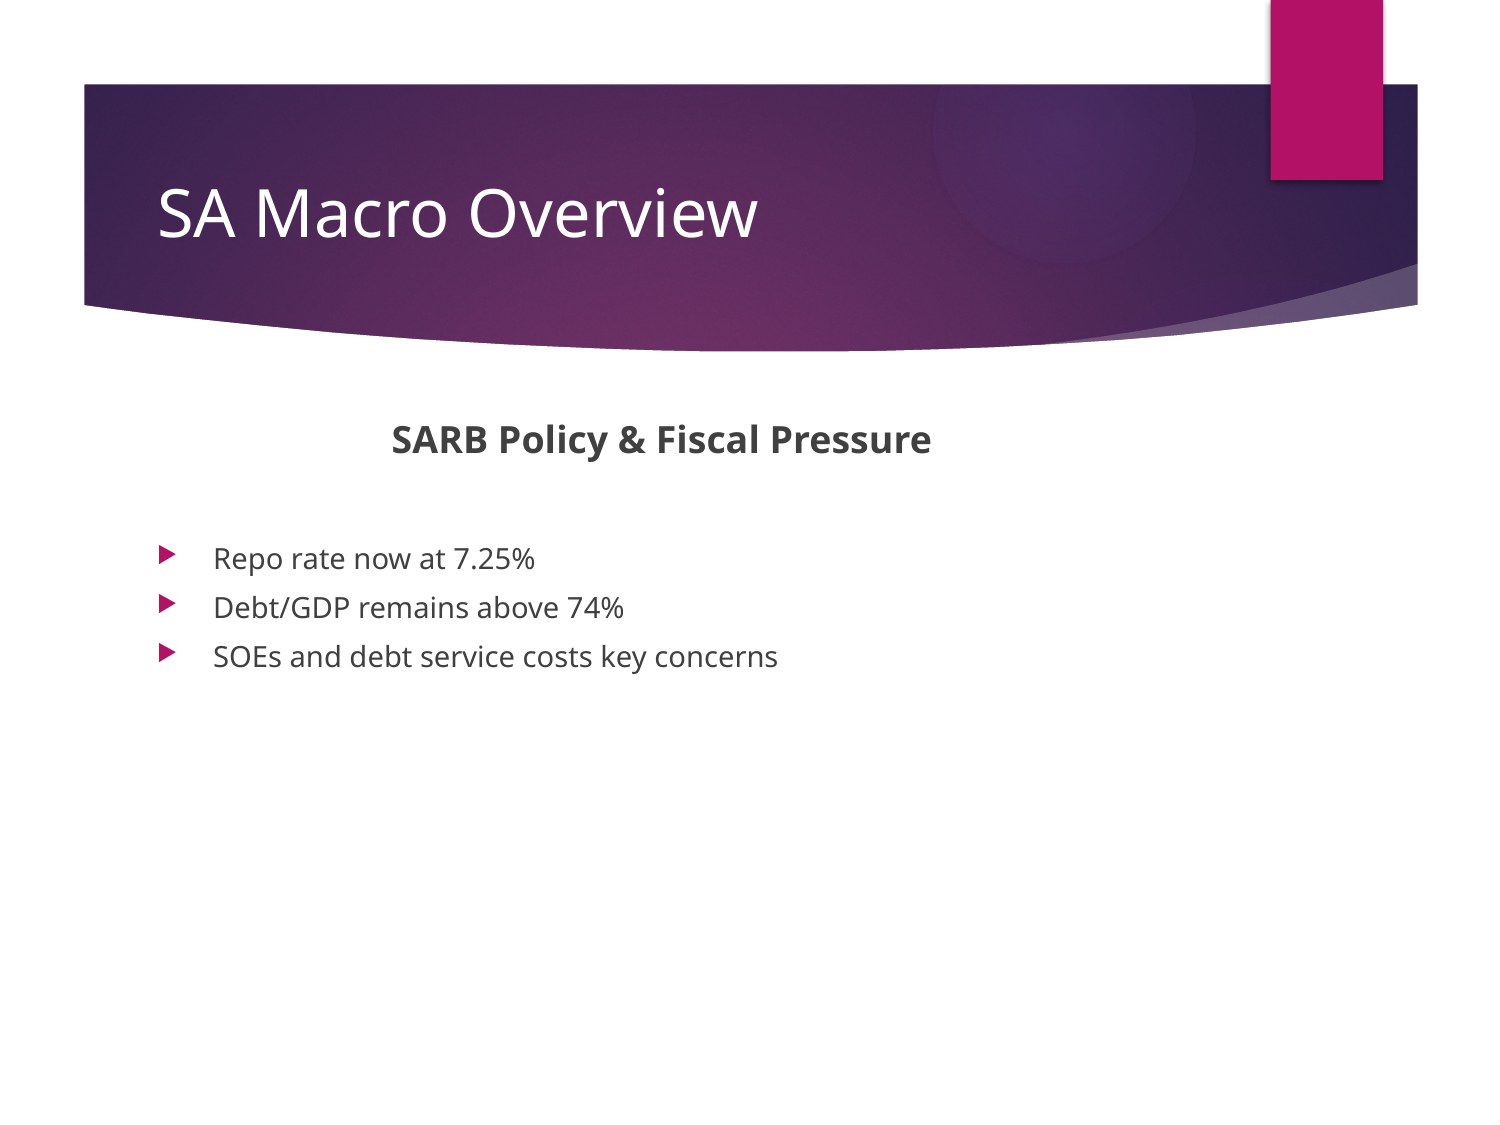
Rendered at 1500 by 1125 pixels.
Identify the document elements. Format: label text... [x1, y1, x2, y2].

list SARB Policy & Fiscal Pressure Repo rate now at 7.25% Debt/GDP remains above 74% SOEs and debt service costs key concerns [141, 408, 1183, 988]
title SA Macro Overview [142, 152, 1183, 269]
